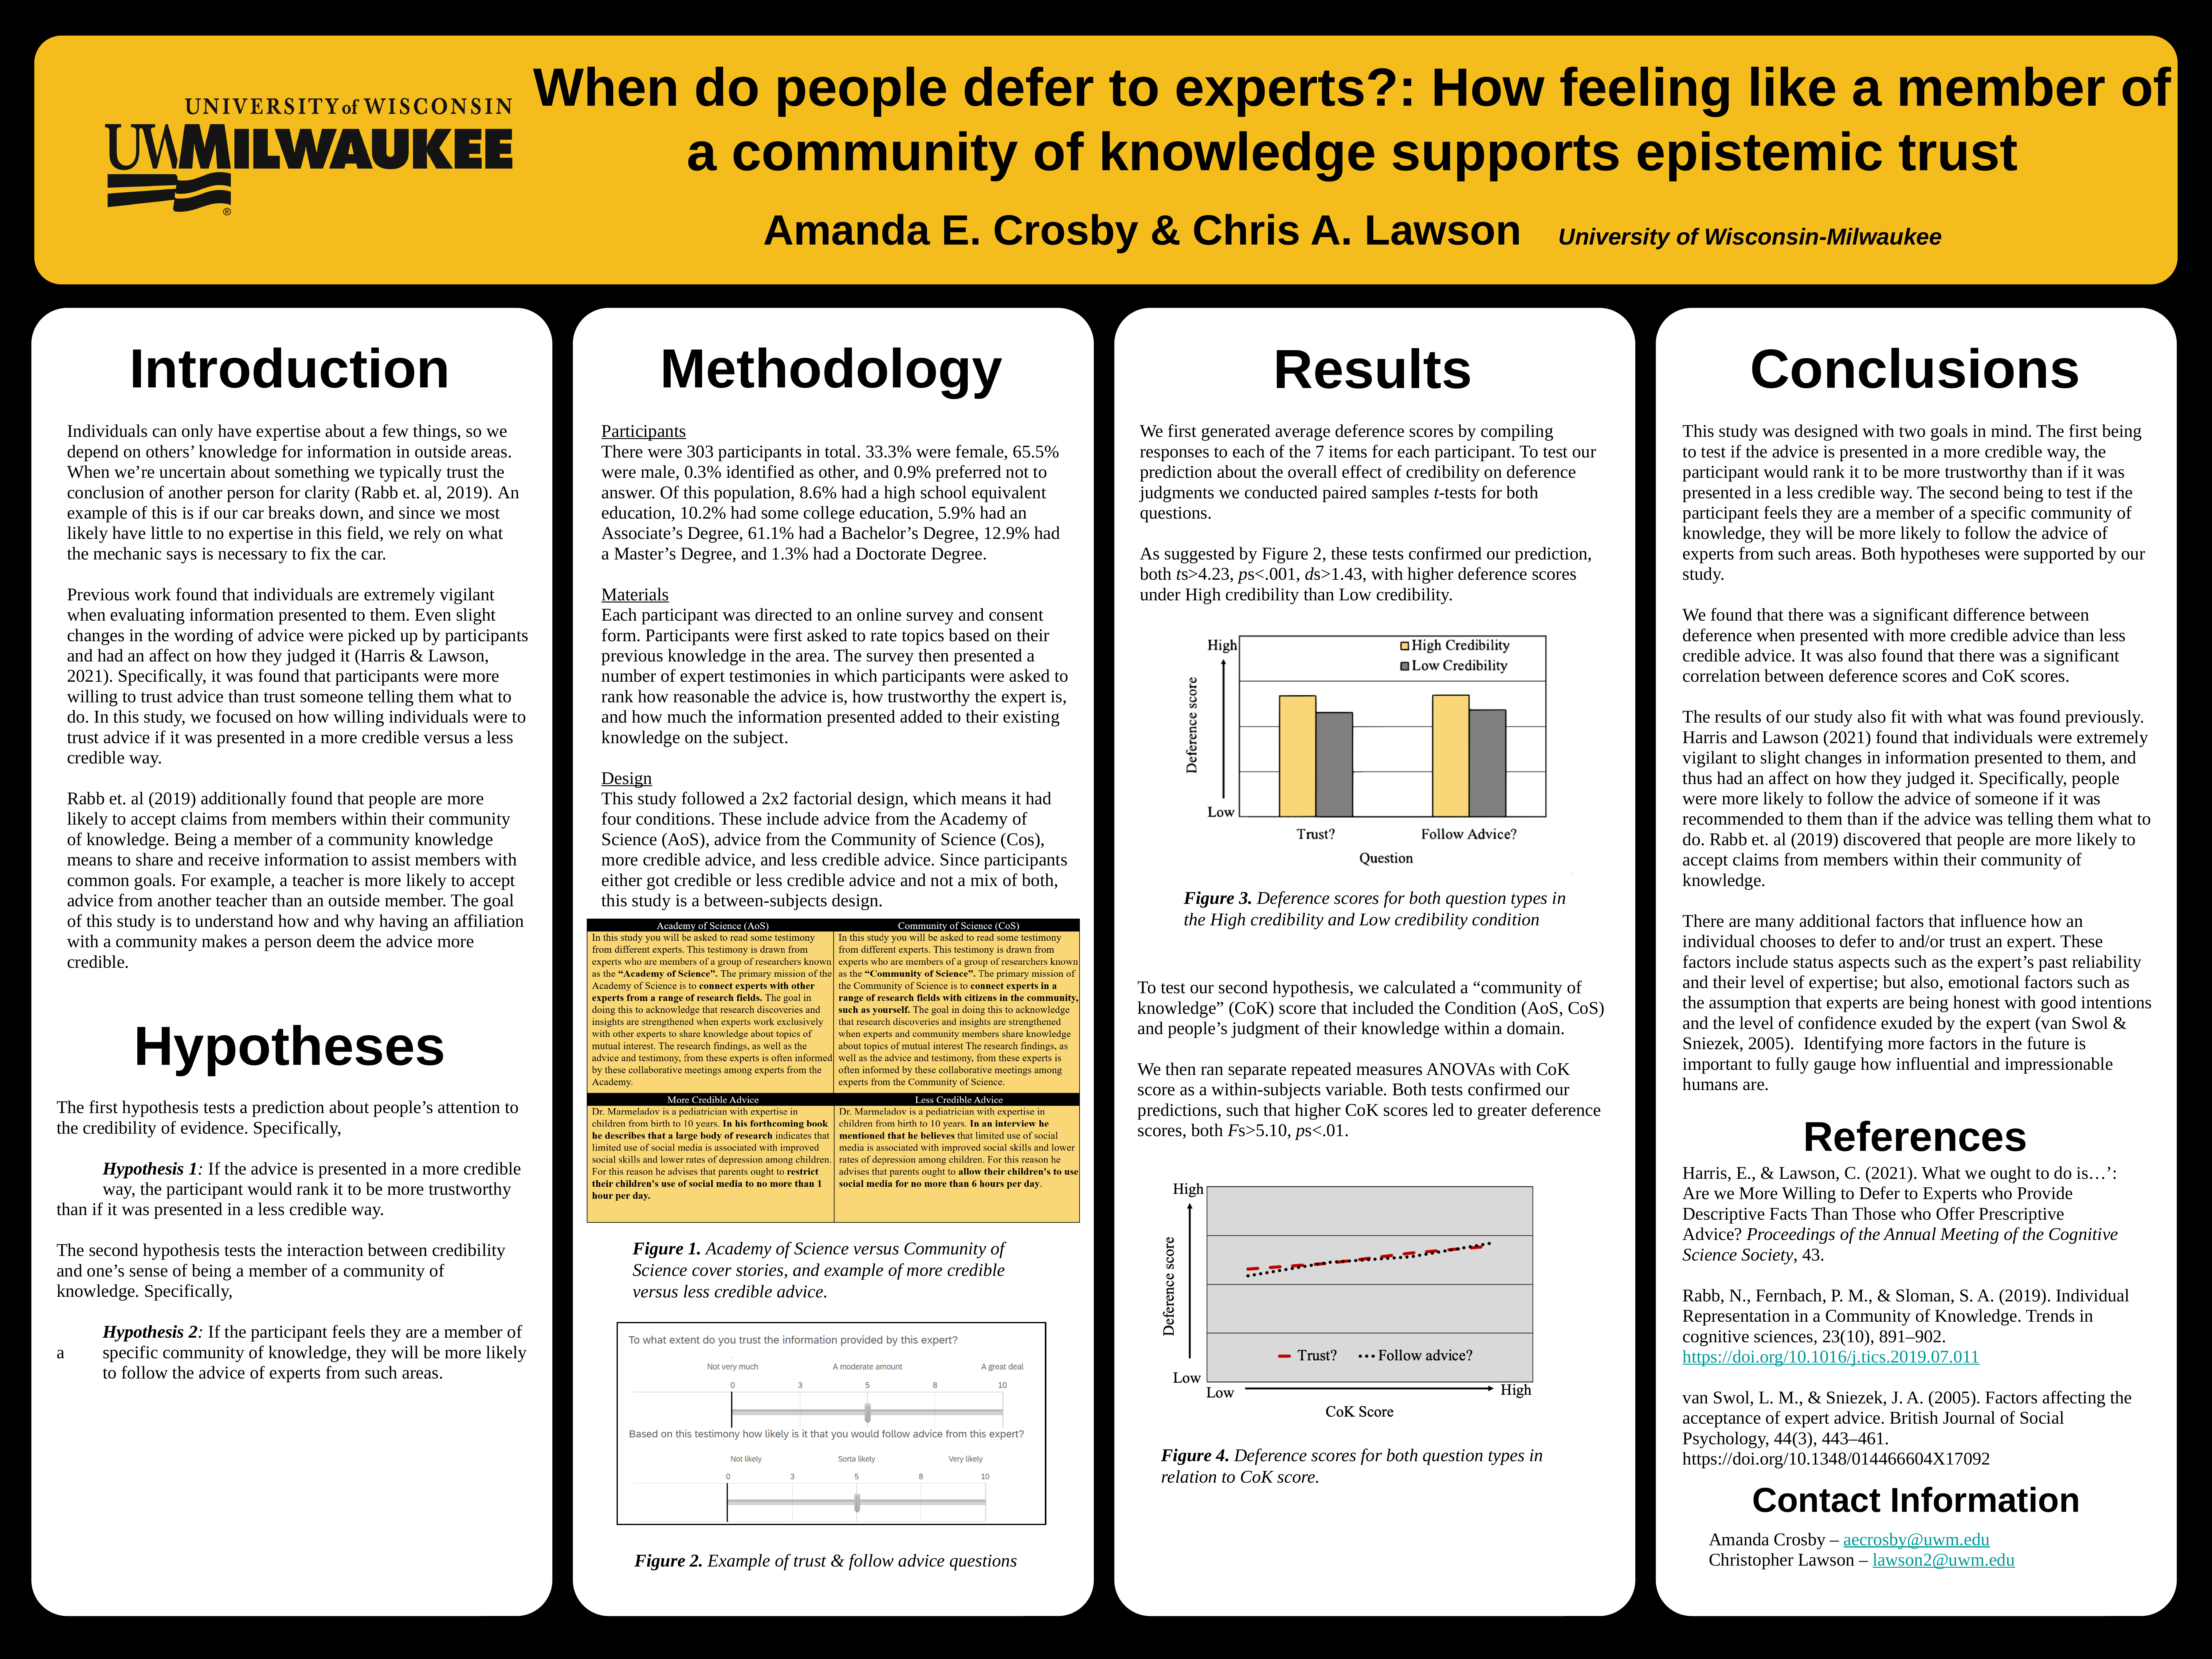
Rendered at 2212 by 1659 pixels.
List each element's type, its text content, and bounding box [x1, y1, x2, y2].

picture [1172, 616, 1574, 875]
text_box When do people defer to experts?: How feeling like a member of a community of knowledge supports epistemic trust Amanda E. Crosby & Chris A. Lawson University of Wisconsin-Milwaukee [528, 50, 2178, 254]
text_box Contact Information [1684, 1475, 2148, 1531]
text_box Results [1125, 331, 1621, 402]
text_box Hypotheses [42, 1007, 538, 1078]
text_box Figure 3. Deference scores for both question types in the High credibility and Low credibility condition [1179, 884, 1586, 939]
text_box Introduction [42, 330, 538, 401]
text_box Harris, E., & Lawson, C. (2021). What we ought to do is…’: Are we More Willing to Defer to Experts who Provide Descriptive Facts Than Those who Offer Prescriptive Advice? Proceedings of the Annual Meeting of the Cognitive Science Society, 43. Rabb, N., Fernbach, P. M., & Sloman, S. A. (2019). Individual Representation in a Community of Knowledge. Trends in cognitive sciences, 23(10), 891–902. https://doi.org/10.1016/j.tics.2019.07.011 van Swol, L. M., & Sniezek, J. A. (2005). Factors affecting the acceptance of expert advice. British Journal of Social Psychology, 44(3), 443–461. https://doi.org/10.1348/014466604X17092 [1679, 1161, 2143, 1390]
text_box Figure 2. Example of trust & follow advice questions [630, 1546, 1037, 1601]
text_box References [1683, 1107, 2147, 1162]
text_box The first hypothesis tests a prediction about people’s attention to the credibility of evidence. Specifically, Hypothesis 1: If the advice is presented in a more credible way, the participant would rank it to be more trustworthy than if it was presented in a less credible way. The second hypothesis tests the interaction between credibility and one’s sense of being a member of a community of knowledge. Specifically, Hypothesis 2: If the participant feels they are a member of a specific community of knowledge, they will be more likely to follow the advice of experts from such areas. [53, 1095, 530, 1564]
picture [618, 1332, 1047, 1530]
text_box [30, 306, 554, 1618]
text_box Conclusions [1674, 330, 2156, 402]
text_box [571, 306, 1095, 1618]
picture [586, 916, 1080, 1223]
picture [1156, 1171, 1546, 1421]
text_box [1654, 306, 2178, 1618]
picture [105, 97, 513, 216]
text_box [1113, 306, 1637, 1618]
text_box This study was designed with two goals in mind. The first being to test if the advice is presented in a more credible way, the participant would rank it to be more trustworthy than if it was presented in a less credible way. The second being to test if the participant feels they are a member of a specific community of knowledge, they will be more likely to follow the advice of experts from such areas. Both hypotheses were supported by our study. We found that there was a significant difference between deference when presented with more credible advice than less credible advice. It was also found that there was a significant correlation between deference scores and CoK scores. The results of our study also fit with what was found previously. Harris and Lawson (2021) found that individuals were extremely vigilant to slight changes in information presented to them, and thus had an affect on how they judged it. Specifically, people were more likely to follow the advice of someone if it was recommended to them than if the advice was telling them what to do. Rabb et. al (2019) discovered that people are more likely to accept claims from members within their community of knowledge. There are many additional factors that influence how an individual chooses to defer to and/or trust an expert. These factors include status aspects such as the expert’s past reliability and their level of expertise; but also, emotional factors such as the assumption that experts are being honest with good intentions and the level of confidence exuded by the expert (van Swol & Sniezek, 2005). Identifying more factors in the future is important to fully gauge how influential and impressionable humans are. [1679, 419, 2156, 888]
text_box [617, 1322, 1046, 1429]
text_box Figure 1. Academy of Science versus Community of Science cover stories, and example of more credible versus less credible advice. [628, 1234, 1035, 1289]
text_box Individuals can only have expertise about a few things, so we depend on others’ knowledge for information in outside areas. When we’re uncertain about something we typically trust the conclusion of another person for clarity (Rabb et. al, 2019). An example of this is if our car breaks down, and since we most likely have little to no expertise in this field, we rely on what the mechanic says is necessary to fix the car. Previous work found that individuals are extremely vigilant when evaluating information presented to them. Even slight changes in the wording of advice were picked up by participants and had an affect on how they judged it (Harris & Lawson, 2021). Specifically, it was found that participants were more willing to trust advice than trust someone telling them what to do. In this study, we focused on how willing individuals were to trust advice if it was presented in a more credible versus a less credible way. Rabb et. al (2019) additionally found that people are more likely to accept claims from members within their community of knowledge. Being a member of a community knowledge means to share and receive information to assist members with common goals. For example, a teacher is more likely to accept advice from another teacher than an outside member. The goal of this study is to understand how and why having an affiliation with a community makes a person deem the advice more credible. [64, 419, 532, 949]
text_box Amanda Crosby – aecrosby@uwm.edu Christopher Lawson – lawson2@uwm.edu [1706, 1527, 2169, 1614]
text_box Participants There were 303 participants in total. 33.3% were female, 65.5% were male, 0.3% identified as other, and 0.9% preferred not to answer. Of this population, 8.6% had a high school equivalent education, 10.2% had some college education, 5.9% had an Associate’s Degree, 61.1% had a Bachelor’s Degree, 12.9% had a Master’s Degree, and 1.3% had a Doctorate Degree. Materials Each participant was directed to an online survey and consent form. Participants were first asked to rate topics based on their previous knowledge in the area. The survey then presented a number of expert testimonies in which participants were asked to rank how reasonable the advice is, how trustworthy the expert is, and how much the information presented added to their existing knowledge on the subject. Design This study followed a 2x2 factorial design, which means it had four conditions. These include advice from the Academy of Science (AoS), advice from the Community of Science (Cos), more credible advice, and less credible advice. Since participants either got credible or less credible advice and not a mix of both, this study is a between-subjects design. [598, 419, 1075, 888]
text_box Figure 4. Deference scores for both question types in relation to CoK score. [1156, 1441, 1563, 1496]
text_box We first generated average deference scores by compiling responses to each of the 7 items for each participant. To test our prediction about the overall effect of credibility on deference judgments we conducted paired samples t-tests for both questions. As suggested by Figure 2, these tests confirmed our prediction, both ts>4.23, ps<.001, ds>1.43, with higher deference scores under High credibility than Low credibility. [1137, 419, 1611, 627]
text_box To test our second hypothesis, we calculated a “community of knowledge” (CoK) score that included the Condition (AoS, CoS) and people’s judgment of their knowledge within a domain. We then ran separate repeated measures ANOVAs with CoK score as a within-subjects variable. Both tests confirmed our predictions, such that higher CoK scores led to greater deference scores, both Fs>5.10, ps<.01. [1134, 975, 1611, 1184]
text_box [34, 36, 2178, 284]
text_box Methodology [583, 330, 1079, 401]
